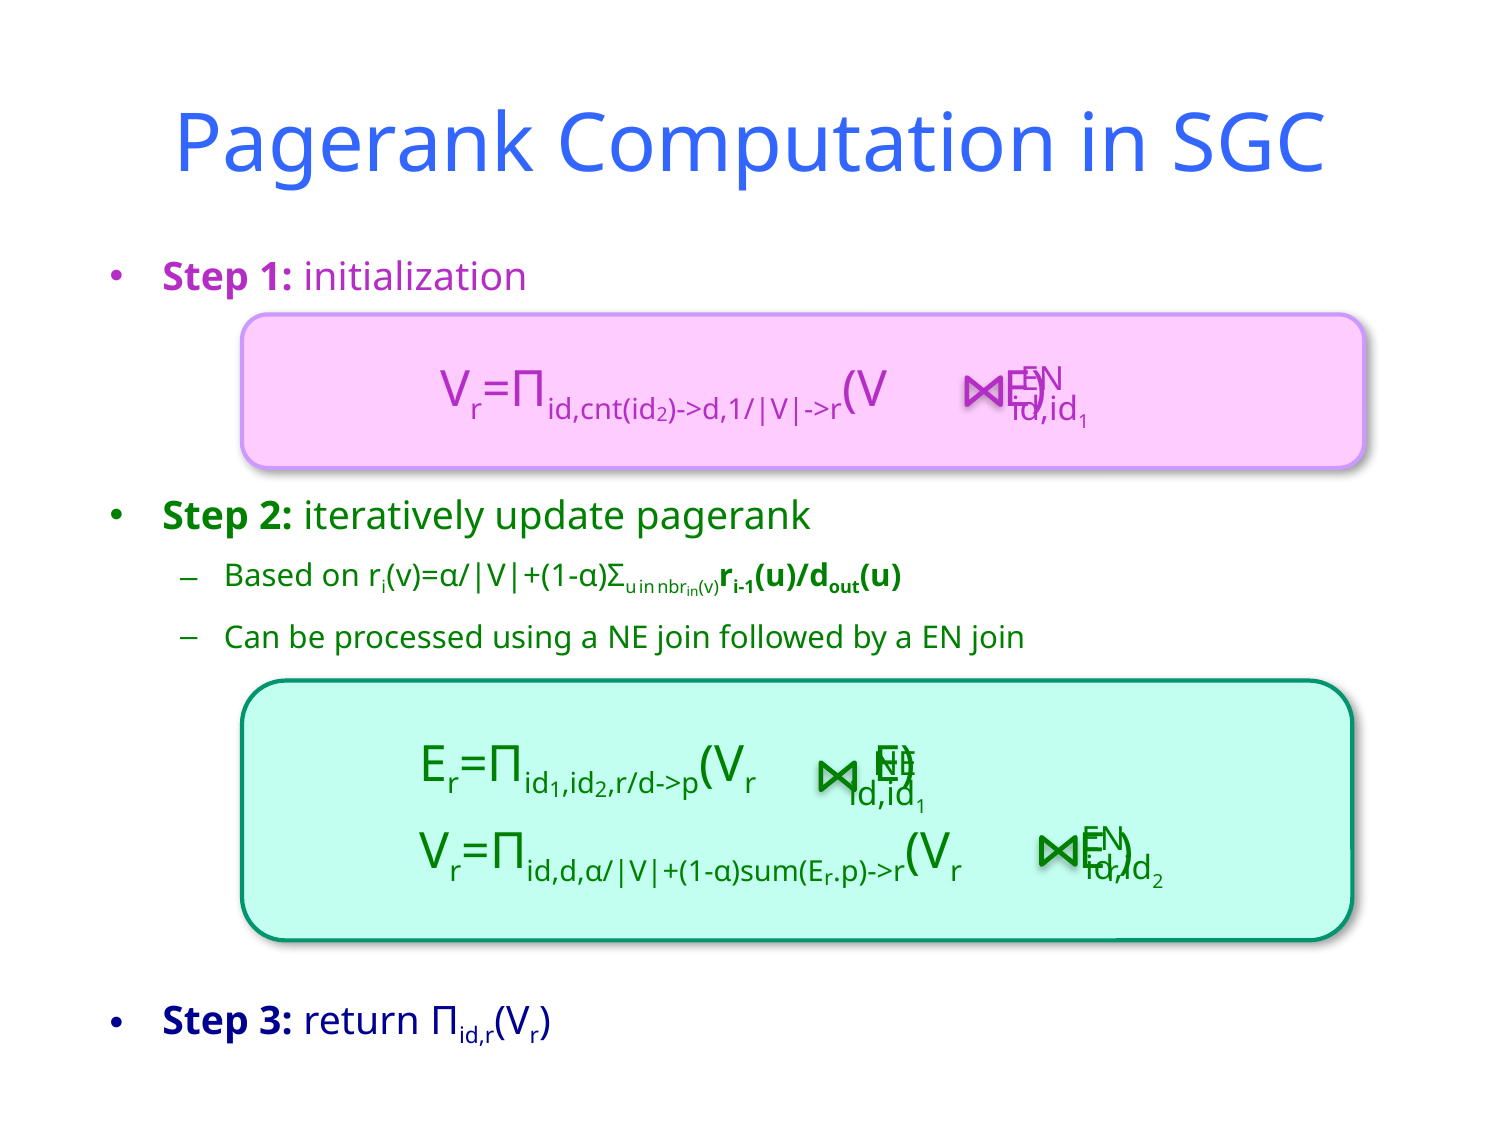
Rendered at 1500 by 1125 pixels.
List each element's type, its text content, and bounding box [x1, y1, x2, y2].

title Pagerank Computation in SGC [75, 45, 1425, 233]
list Step 1: initialization Step 2: iteratively update pagerank Based on ri(v)=α/|V|+(1-α)Σu in nbrin(v)ri-1(u)/dout(u) Can be processed using a NE join followed by a EN join Step 3: return Πid,r(Vr) [94, 243, 1447, 1059]
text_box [241, 680, 1353, 941]
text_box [241, 314, 1365, 469]
